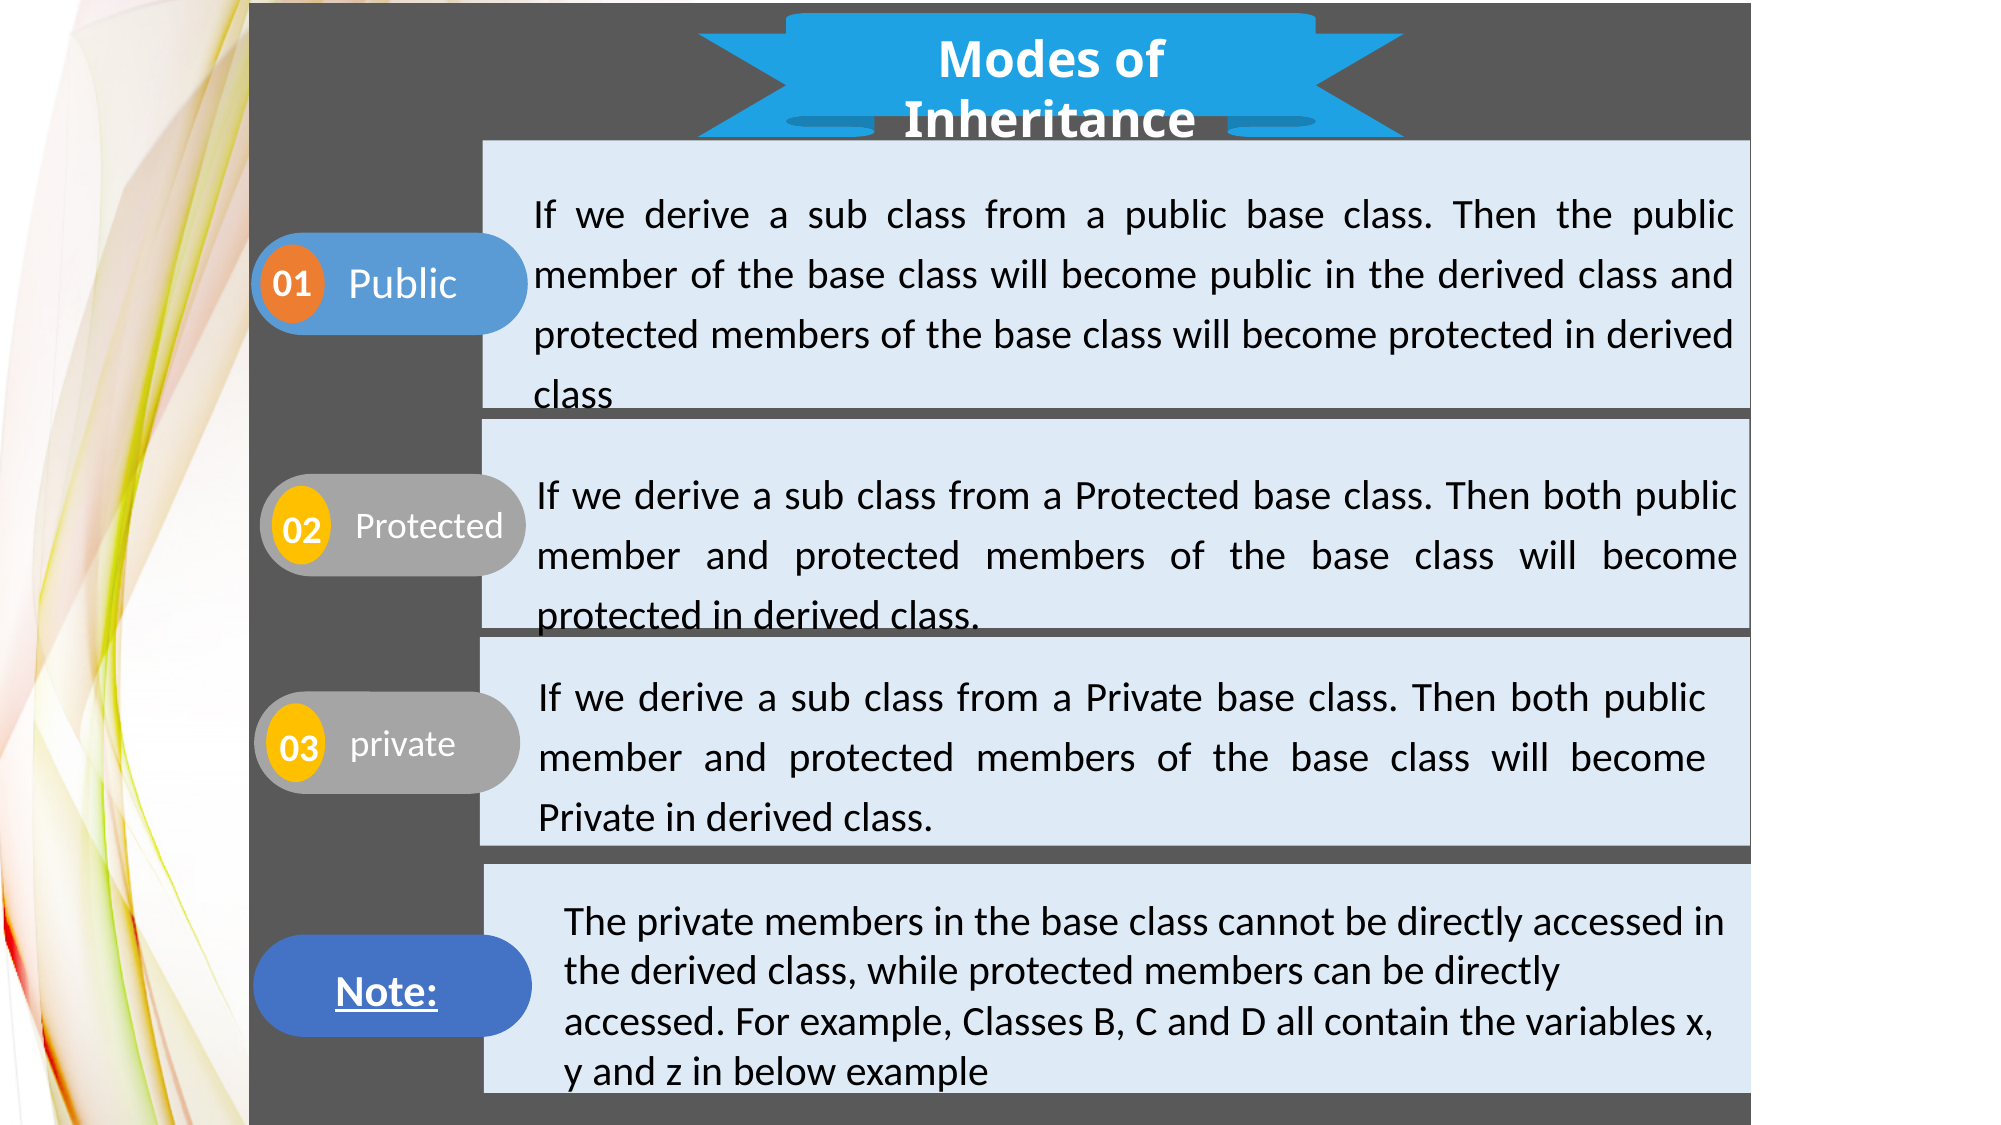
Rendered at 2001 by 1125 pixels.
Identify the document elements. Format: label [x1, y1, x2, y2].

text_box [254, 691, 521, 794]
text_box [259, 473, 526, 597]
text_box [251, 232, 528, 335]
picture [0, 0, 2001, 1125]
text_box [253, 934, 532, 1037]
